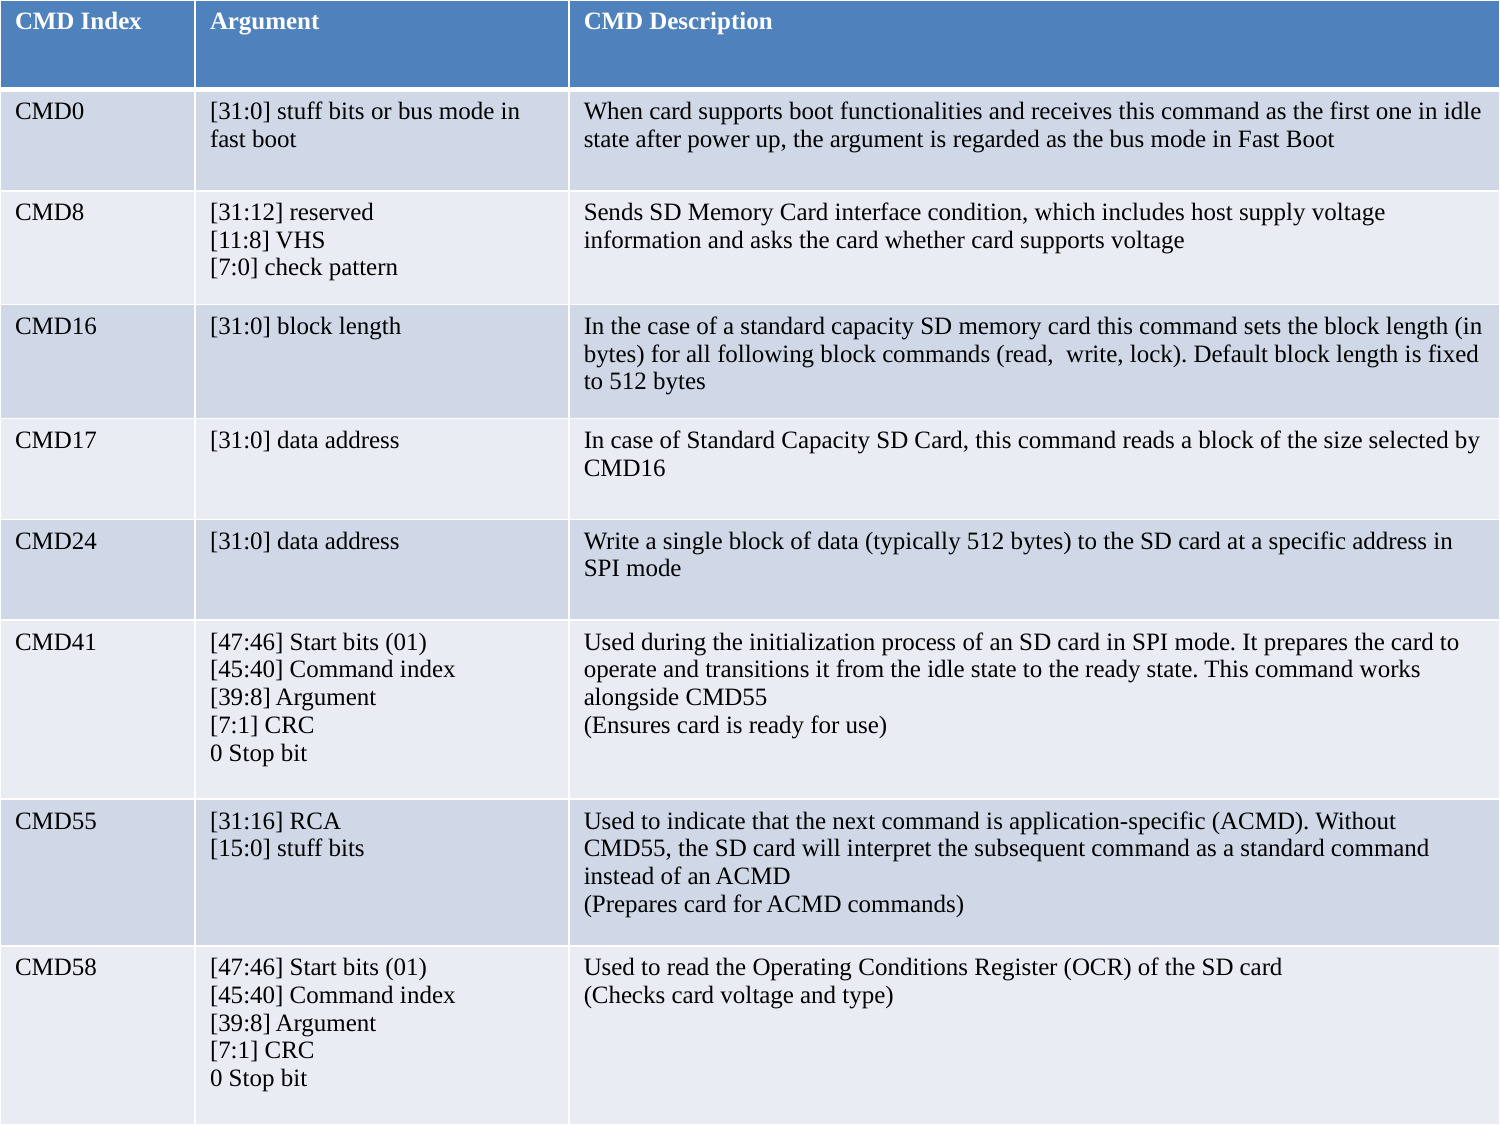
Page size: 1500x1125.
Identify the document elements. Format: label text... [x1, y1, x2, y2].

table_header Argument [196, 1, 568, 87]
table_cell Write a single block of data (typically 512 bytes) to the SD card at a specific address in SPI mode [570, 520, 1499, 619]
table_cell Sends SD Memory Card interface condition, which includes host supply voltage information and asks the card whether card supports voltage [570, 192, 1499, 304]
table_cell In case of Standard Capacity SD Card, this command reads a block of the size selected by CMD16 [570, 419, 1499, 519]
table_cell CMD8 [1, 192, 194, 304]
table_cell CMD24 [1, 520, 194, 619]
table_header CMD Index [1, 1, 194, 87]
table_cell Used to read the Operating Conditions Register (OCR) of the SD card (Checks card voltage and type) [570, 947, 1499, 1124]
table_cell CMD58 [1, 947, 194, 1124]
table_cell CMD0 [1, 92, 194, 190]
table_cell [47:46] Start bits (01) [45:40] Command index [39:8] Argument [7:1] CRC 0 Stop bit [196, 947, 568, 1124]
table_cell Used during the initialization process of an SD card in SPI mode. It prepares the card to operate and transitions it from the idle state to the ready state. This command works alongside CMD55 (Ensures card is ready for use) [570, 621, 1499, 798]
table_cell CMD17 [1, 419, 194, 519]
table_cell When card supports boot functionalities and receives this command as the first one in idle state after power up, the argument is regarded as the bus mode in Fast Boot [570, 92, 1499, 190]
table_cell [31:12] reserved [11:8] VHS [7:0] check pattern [196, 192, 568, 304]
table_cell CMD16 [1, 305, 194, 418]
table_cell [31:0] stuff bits or bus mode in fast boot [196, 92, 568, 190]
table_cell [31:0] data address [196, 520, 568, 619]
table_cell In the case of a standard capacity SD memory card this command sets the block length (in bytes) for all following block commands (read, write, lock). Default block length is fixed to 512 bytes [570, 305, 1499, 418]
table_cell CMD55 [1, 800, 194, 945]
table_cell [31:0] data address [196, 419, 568, 519]
table_header CMD Description [570, 1, 1499, 87]
table_cell [47:46] Start bits (01) [45:40] Command index [39:8] Argument [7:1] CRC 0 Stop bit [196, 621, 568, 798]
table_cell CMD41 [1, 621, 194, 798]
table_cell Used to indicate that the next command is application-specific (ACMD). Without CMD55, the SD card will interpret the subsequent command as a standard command instead of an ACMD (Prepares card for ACMD commands) [570, 800, 1499, 945]
table_cell [31:16] RCA [15:0] stuff bits [196, 800, 568, 945]
table_cell [31:0] block length [196, 305, 568, 418]
